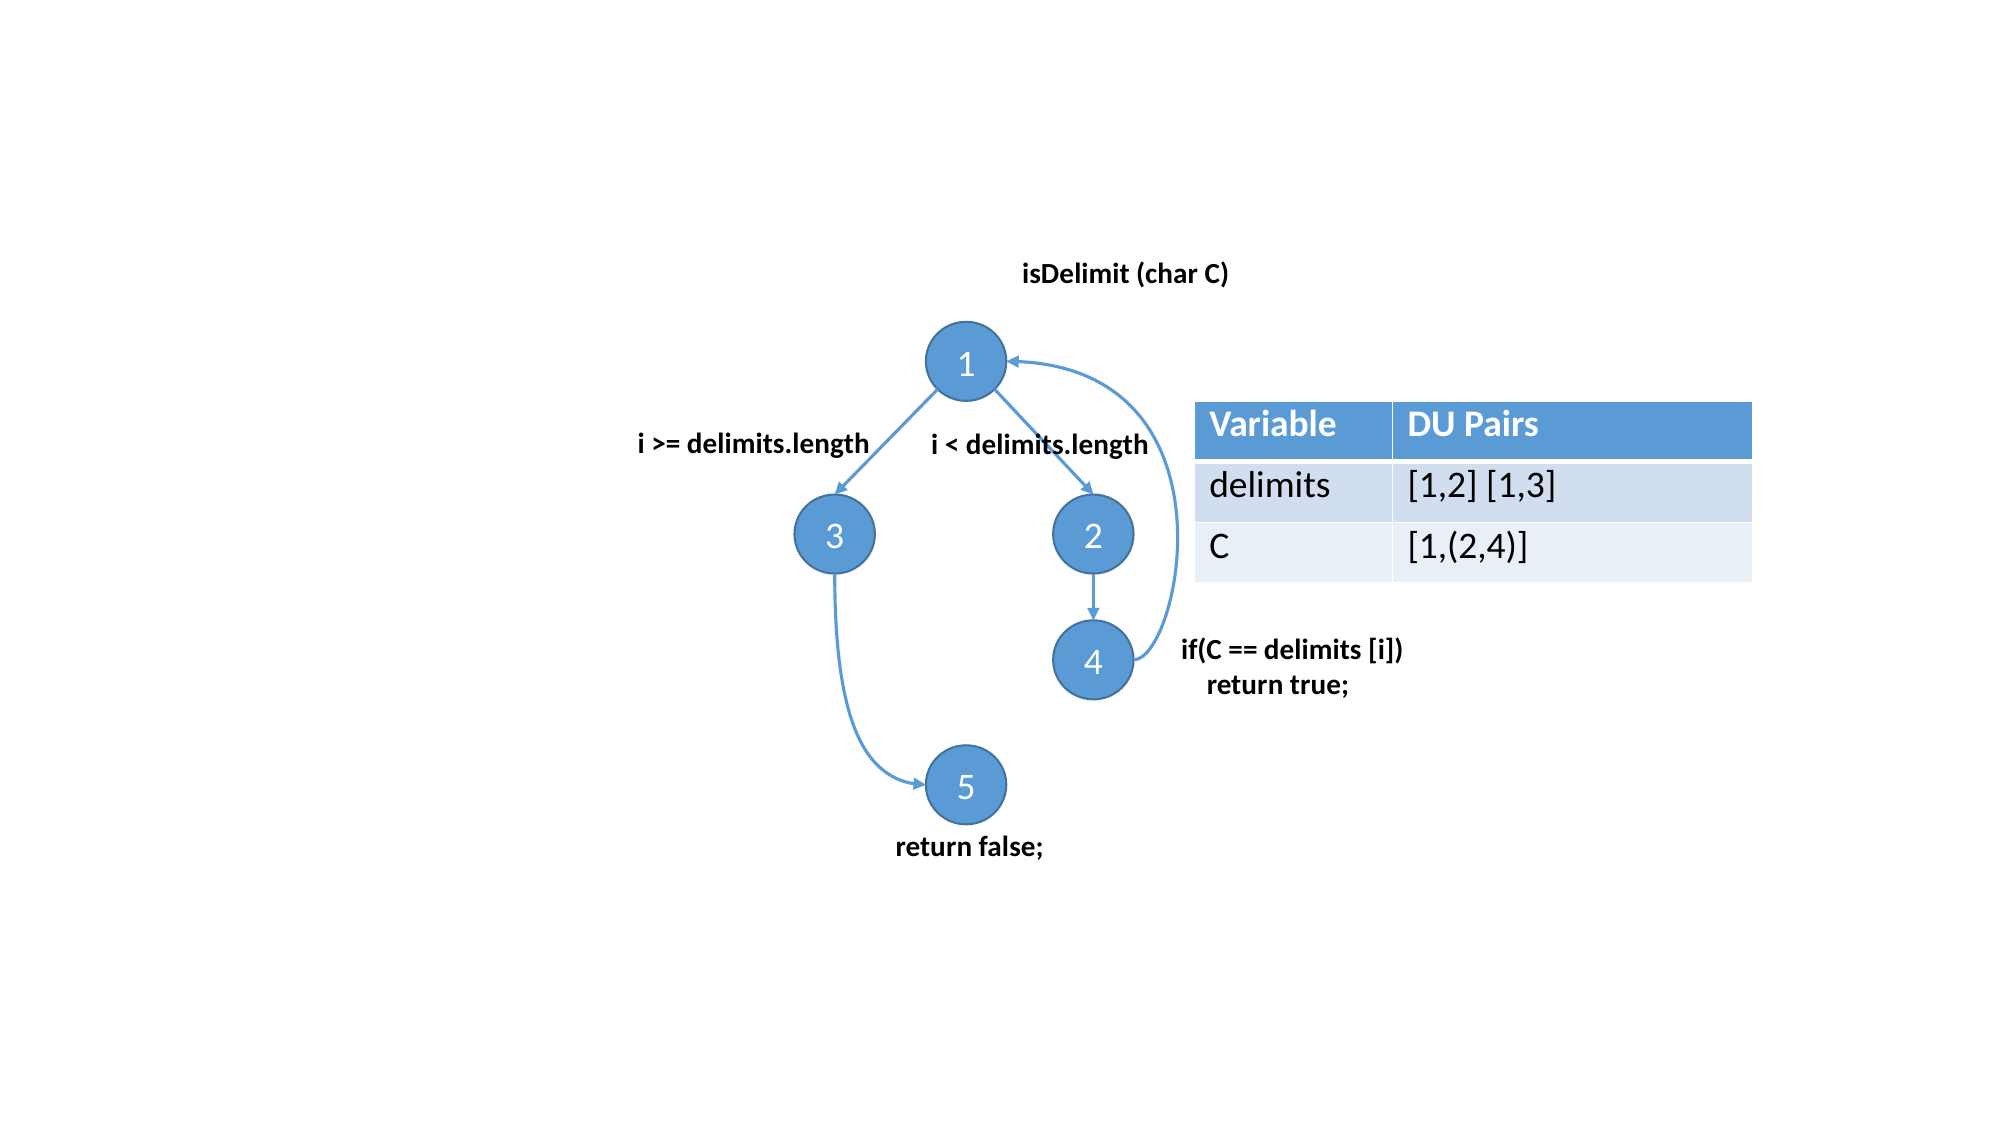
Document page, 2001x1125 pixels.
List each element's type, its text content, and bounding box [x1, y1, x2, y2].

table_cell C [1195, 523, 1392, 582]
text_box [774, 633, 986, 725]
text_box return false; [880, 819, 1059, 870]
text_box 3 [793, 493, 876, 575]
table_cell [1,(2,4)] [1393, 523, 1752, 582]
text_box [994, 389, 1006, 495]
text_box i < delimits.length [938, 418, 994, 468]
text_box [1006, 361, 1134, 660]
text_box i < delimits.length [1134, 418, 1165, 468]
text_box isDelimit (char C) [1007, 247, 1245, 298]
table_header DU Pairs [1393, 402, 1752, 459]
text_box if(C == delimits [i]) return true; [1166, 622, 1419, 708]
text_box 1 [924, 320, 1008, 402]
table_cell [1,2] [1,3] [1393, 464, 1752, 522]
text_box i >= delimits.length [622, 416, 834, 467]
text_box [834, 389, 938, 495]
text_box 4 [1052, 660, 1135, 701]
table_cell delimits [1195, 464, 1392, 522]
table_header Variable [1195, 402, 1392, 459]
text_box 5 [924, 744, 1008, 819]
